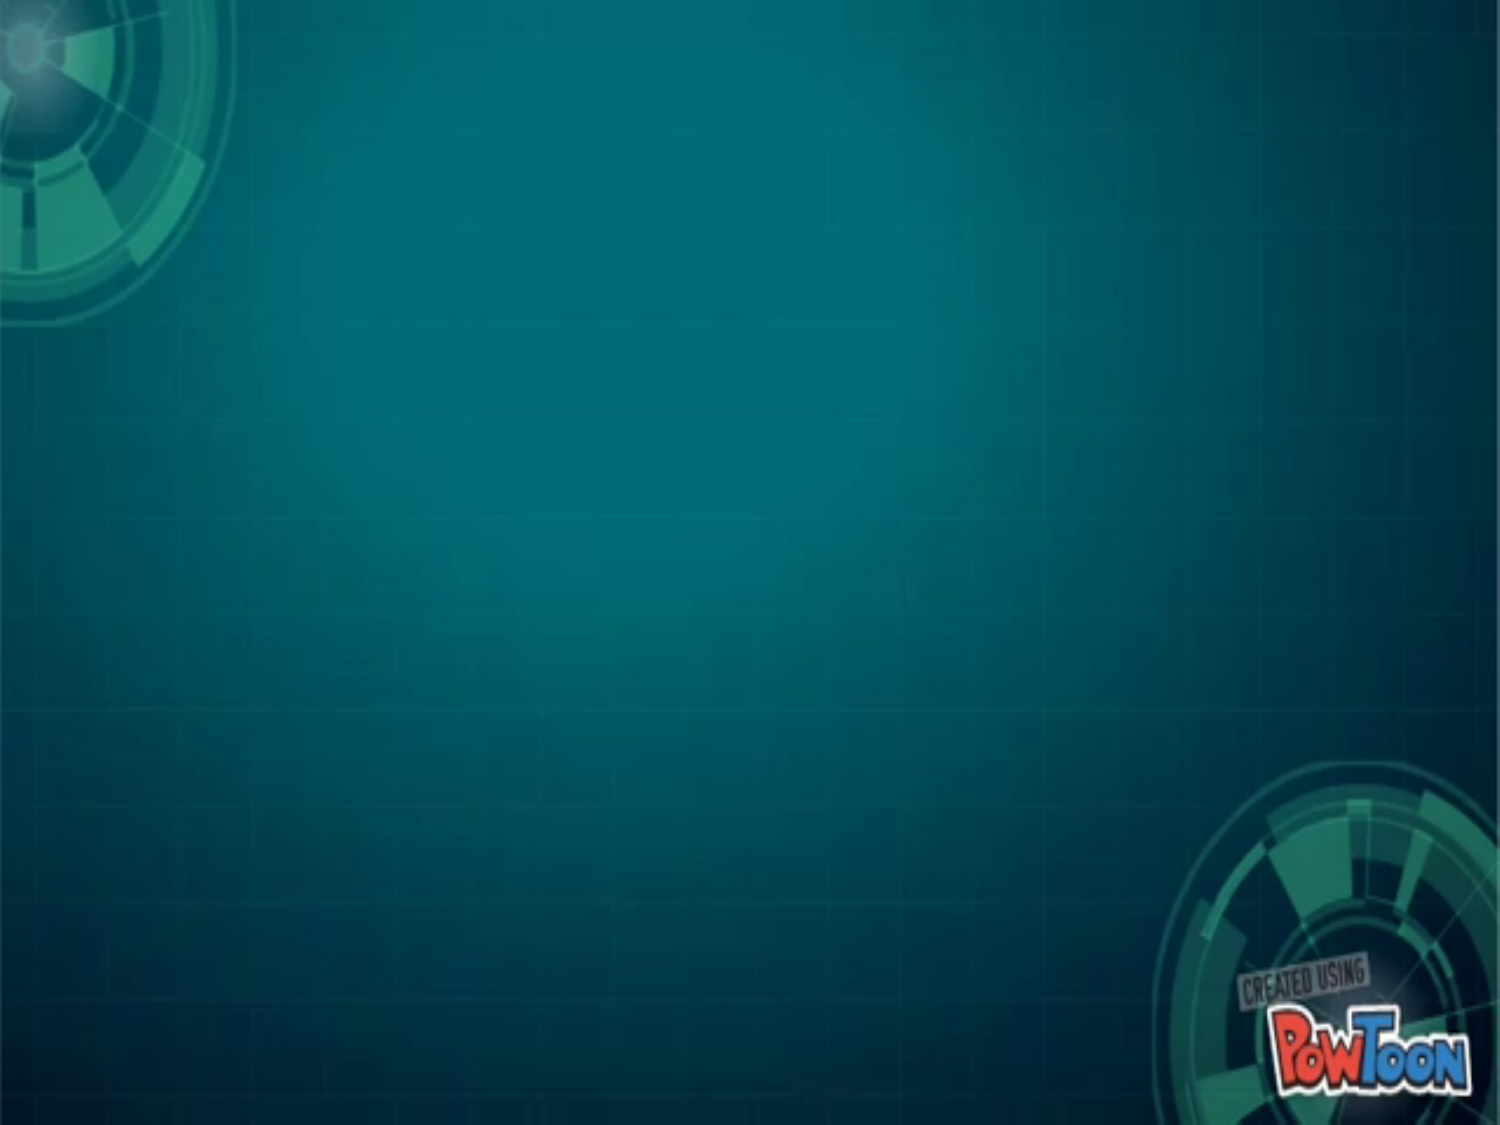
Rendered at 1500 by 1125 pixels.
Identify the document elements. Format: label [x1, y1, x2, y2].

text_box [0, 0, 1500, 1125]
